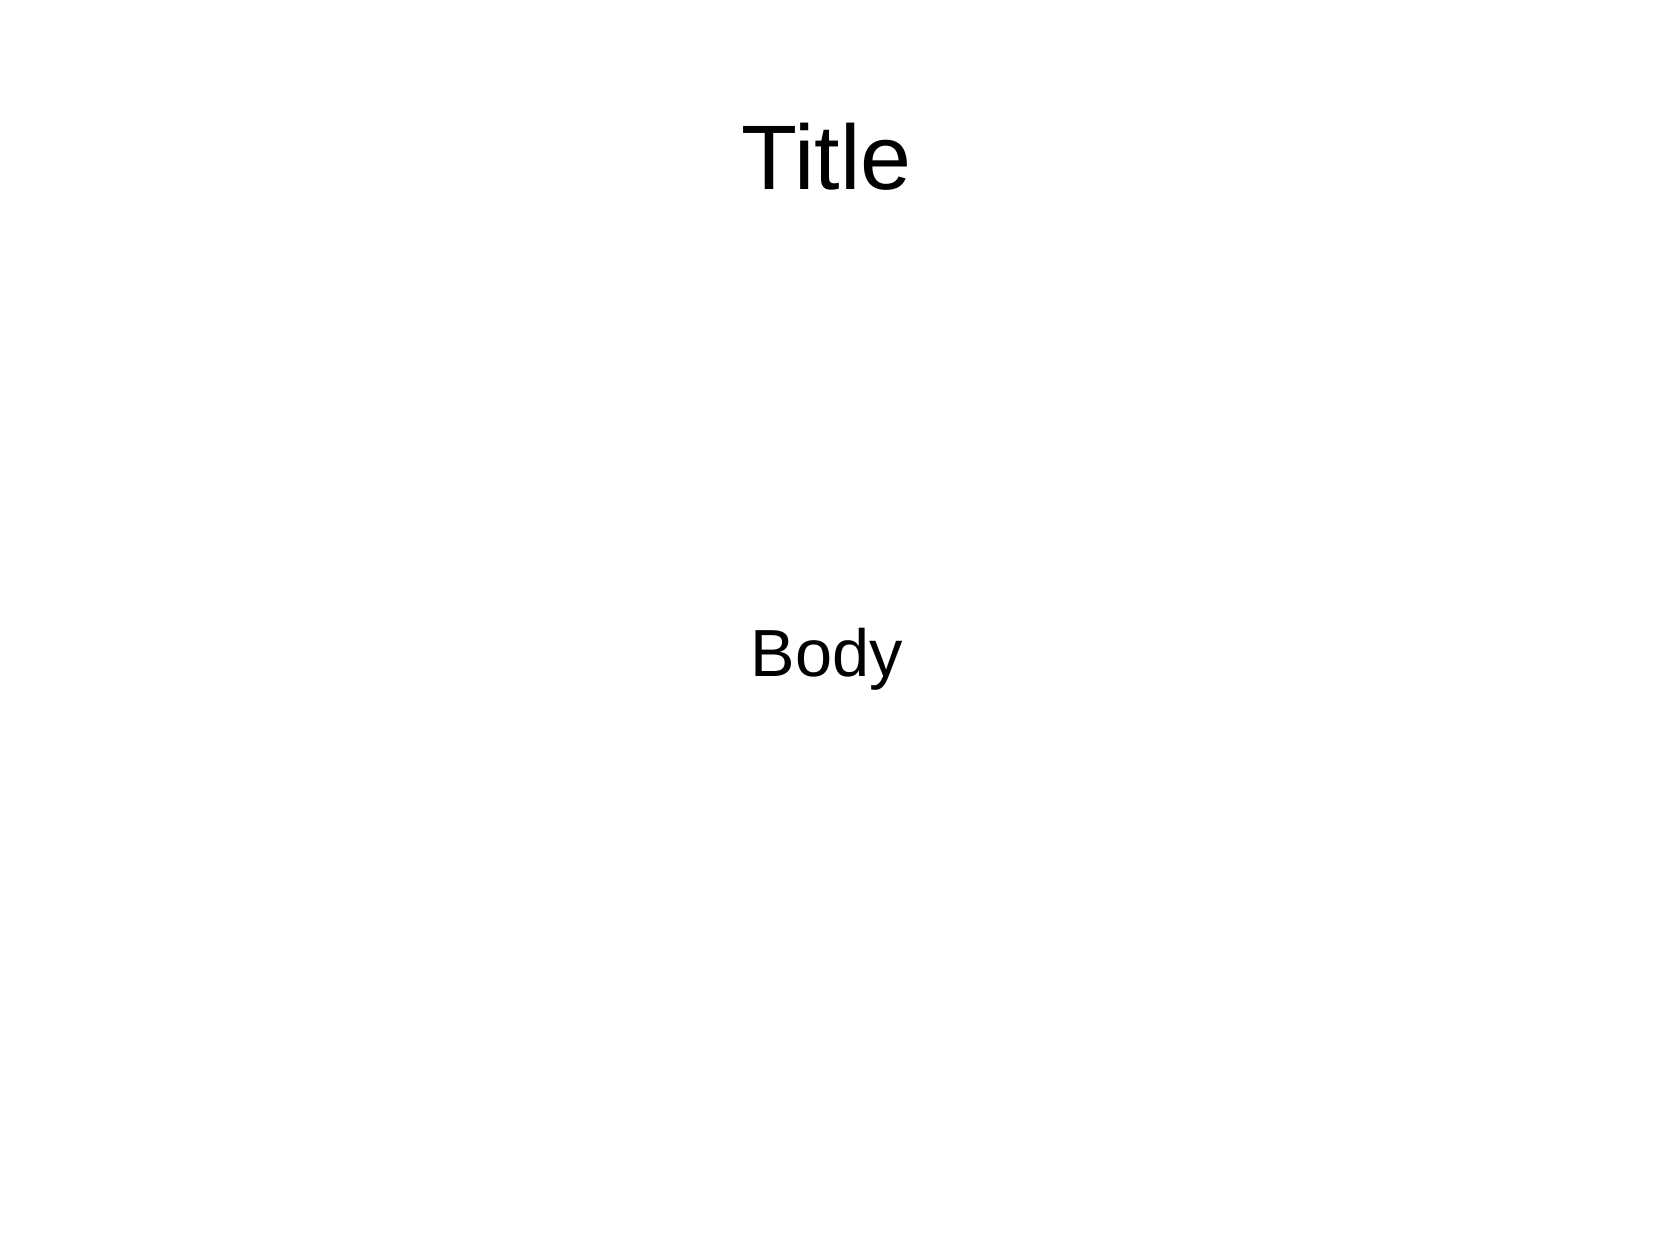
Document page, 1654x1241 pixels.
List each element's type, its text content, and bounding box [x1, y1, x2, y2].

text_box Title [82, 49, 1571, 257]
text_box Body [82, 290, 1571, 1010]
